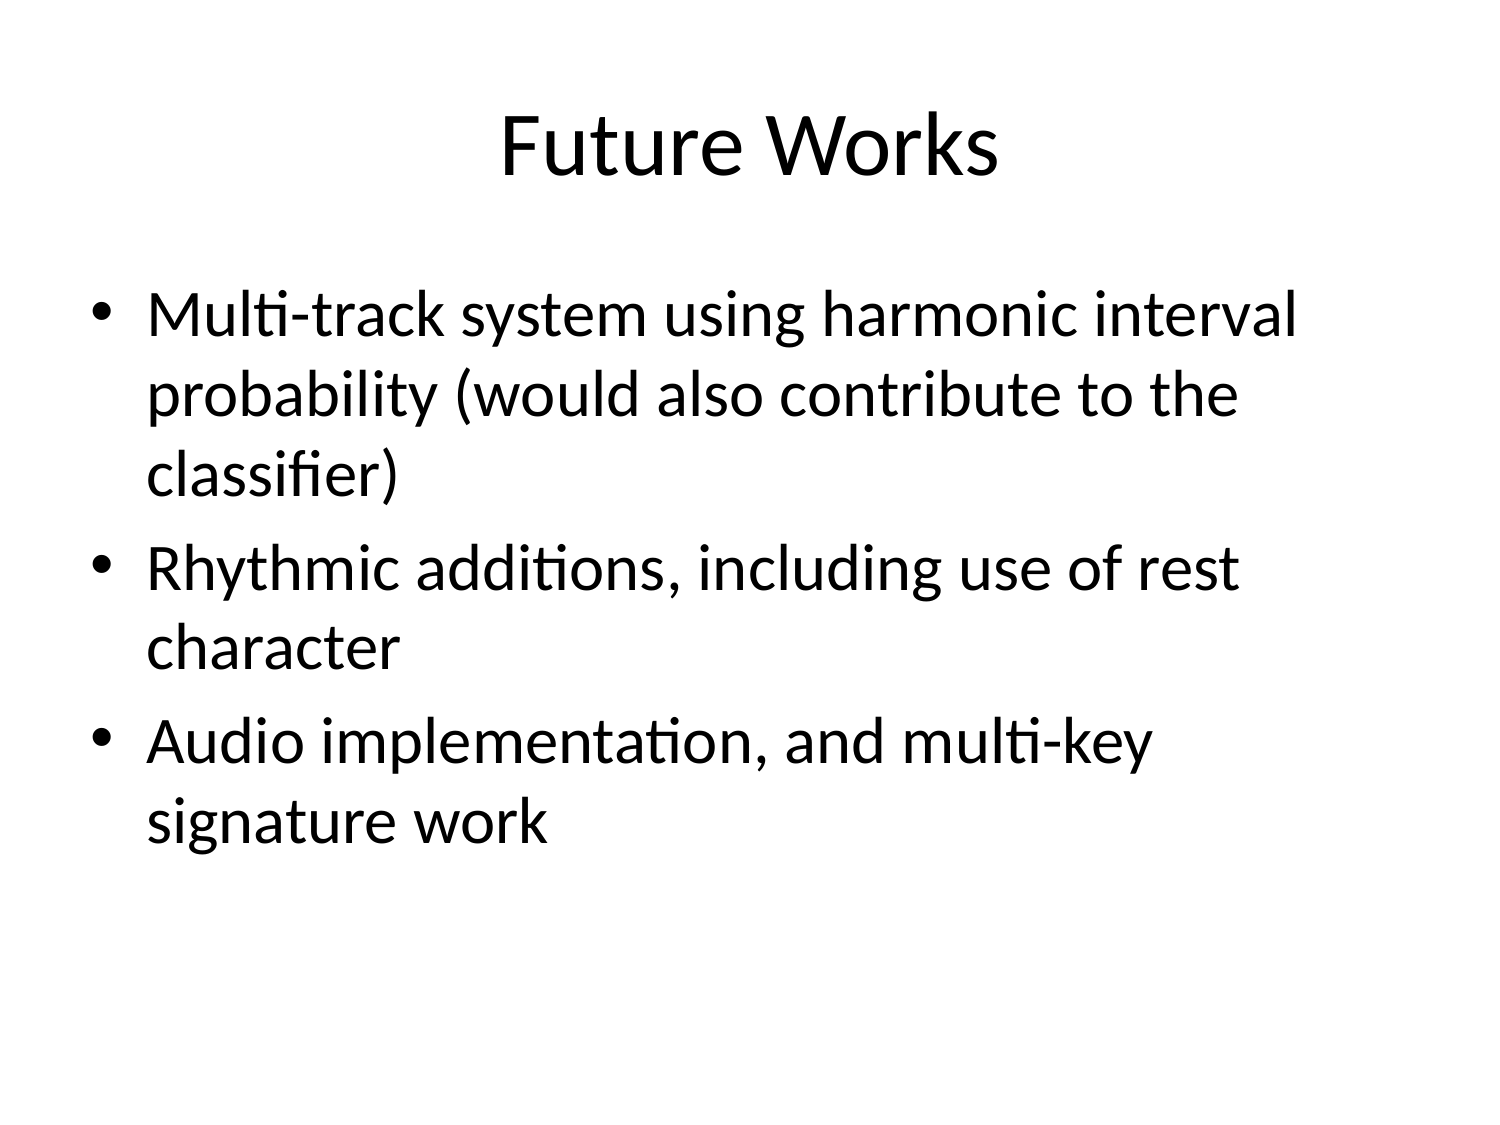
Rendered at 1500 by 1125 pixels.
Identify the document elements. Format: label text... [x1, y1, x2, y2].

list Multi-track system using harmonic interval probability (would also contribute to the classifier) Rhythmic additions, including use of rest character Audio implementation, and multi-key signature work [75, 262, 1425, 1005]
title Future Works [75, 45, 1425, 233]
